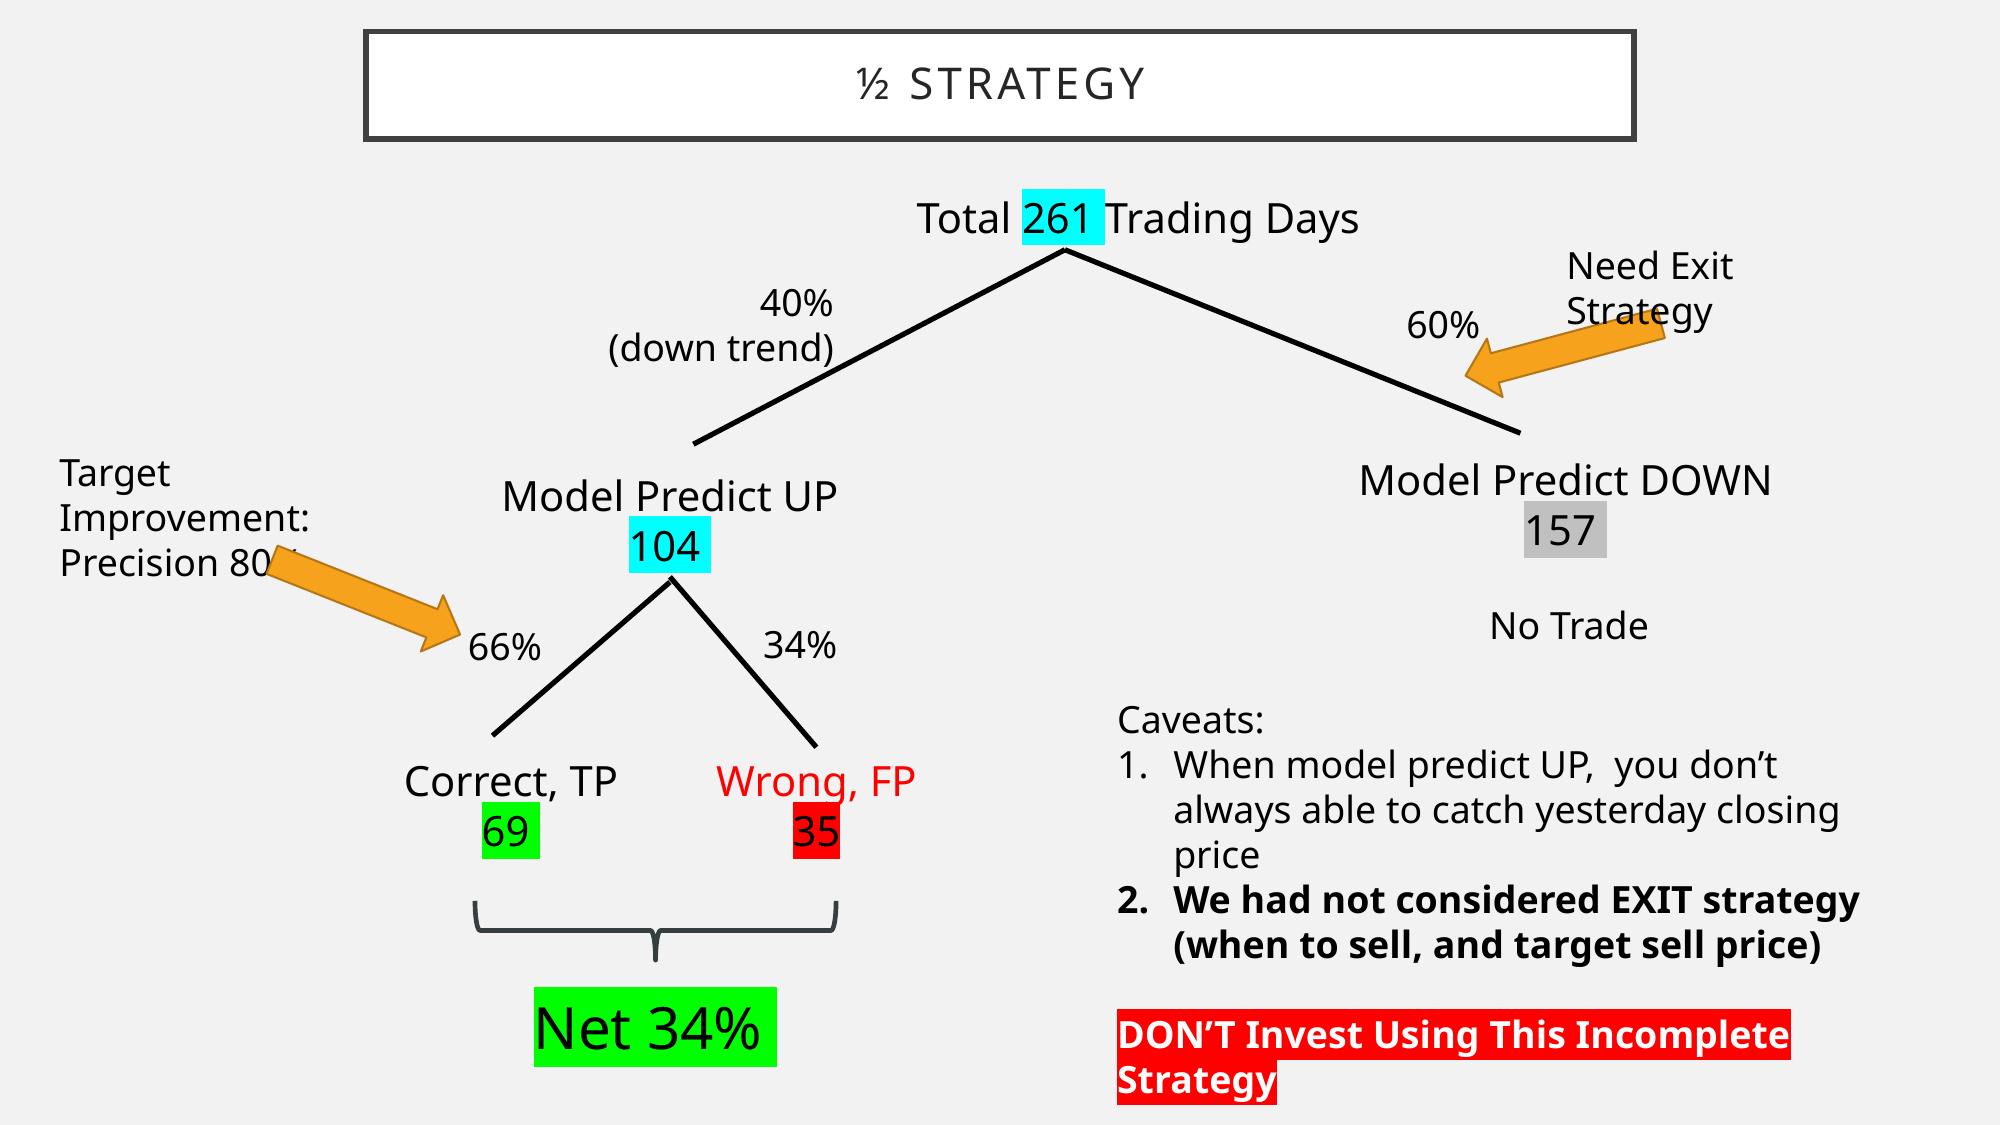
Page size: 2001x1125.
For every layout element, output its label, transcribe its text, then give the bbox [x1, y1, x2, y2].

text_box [397, 578, 922, 1070]
text_box Caveats: When model predict UP, you don’t always able to catch yesterday closing price We had not considered EXIT strategy (when to sell, and target sell price) DON’T Invest Using This Incomplete Strategy [1102, 688, 1904, 1109]
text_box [44, 442, 468, 628]
text_box Total 261 Trading Days [901, 184, 1375, 249]
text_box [1461, 234, 1888, 380]
title ½ Strategy [363, 29, 1637, 142]
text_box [503, 249, 1777, 656]
